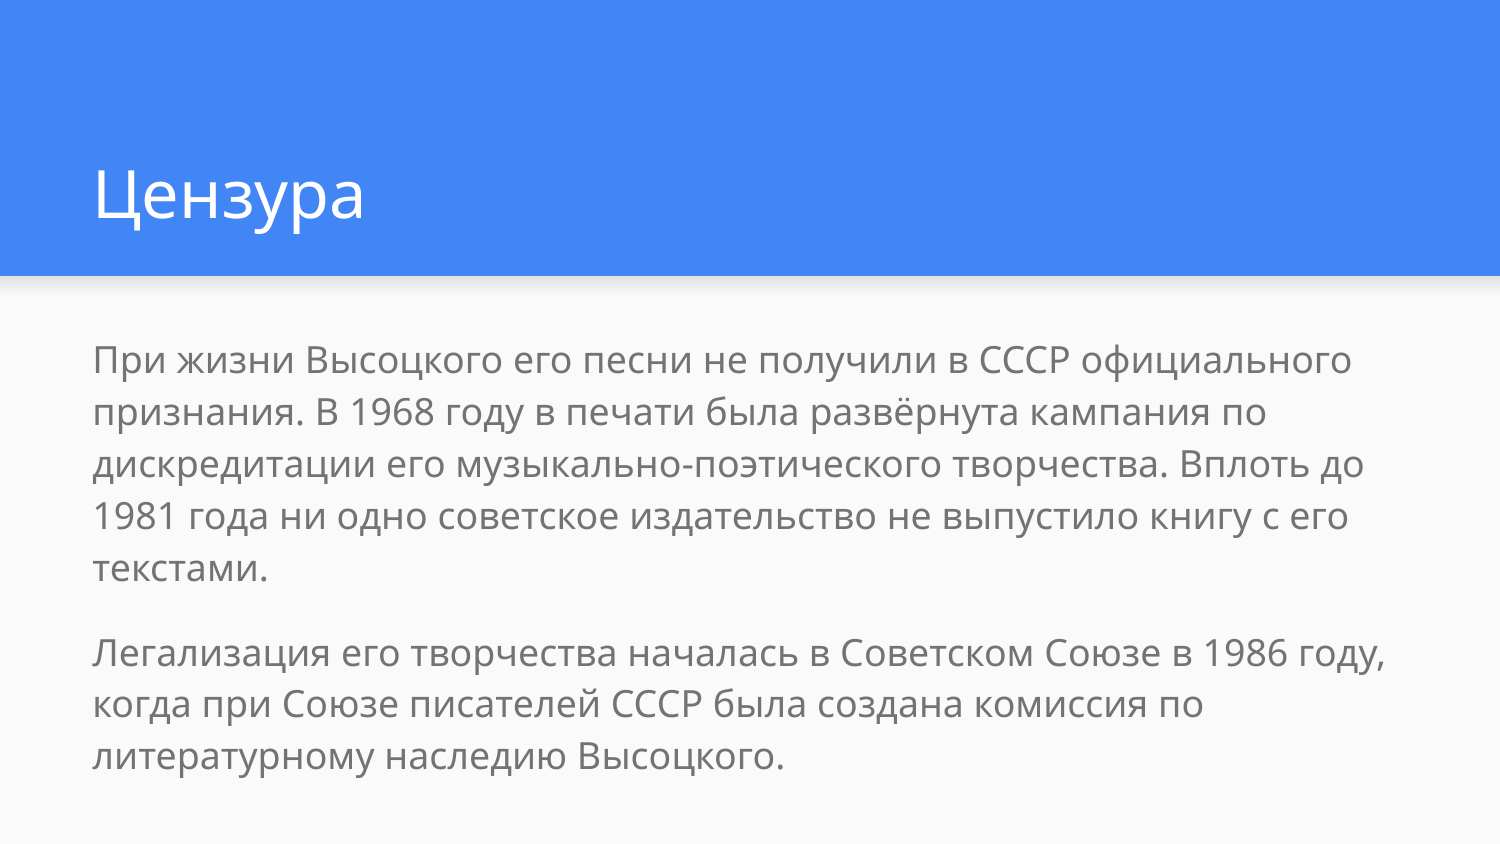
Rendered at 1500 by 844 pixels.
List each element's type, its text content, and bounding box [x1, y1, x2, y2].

list При жизни Высоцкого его песни не получили в СССР официального признания. В 1968 году в печати была развёрнута кампания по дискредитации его музыкально-поэтического творчества. Вплоть до 1981 года ни одно советское издательство не выпустило книгу с его текстами. Легализация его творчества началась в Советском Союзе в 1986 году, когда при Союзе писателей СССР была создана комиссия по литературному наследию Высоцкого. [77, 314, 1427, 760]
title Цензура [77, 121, 1427, 248]
